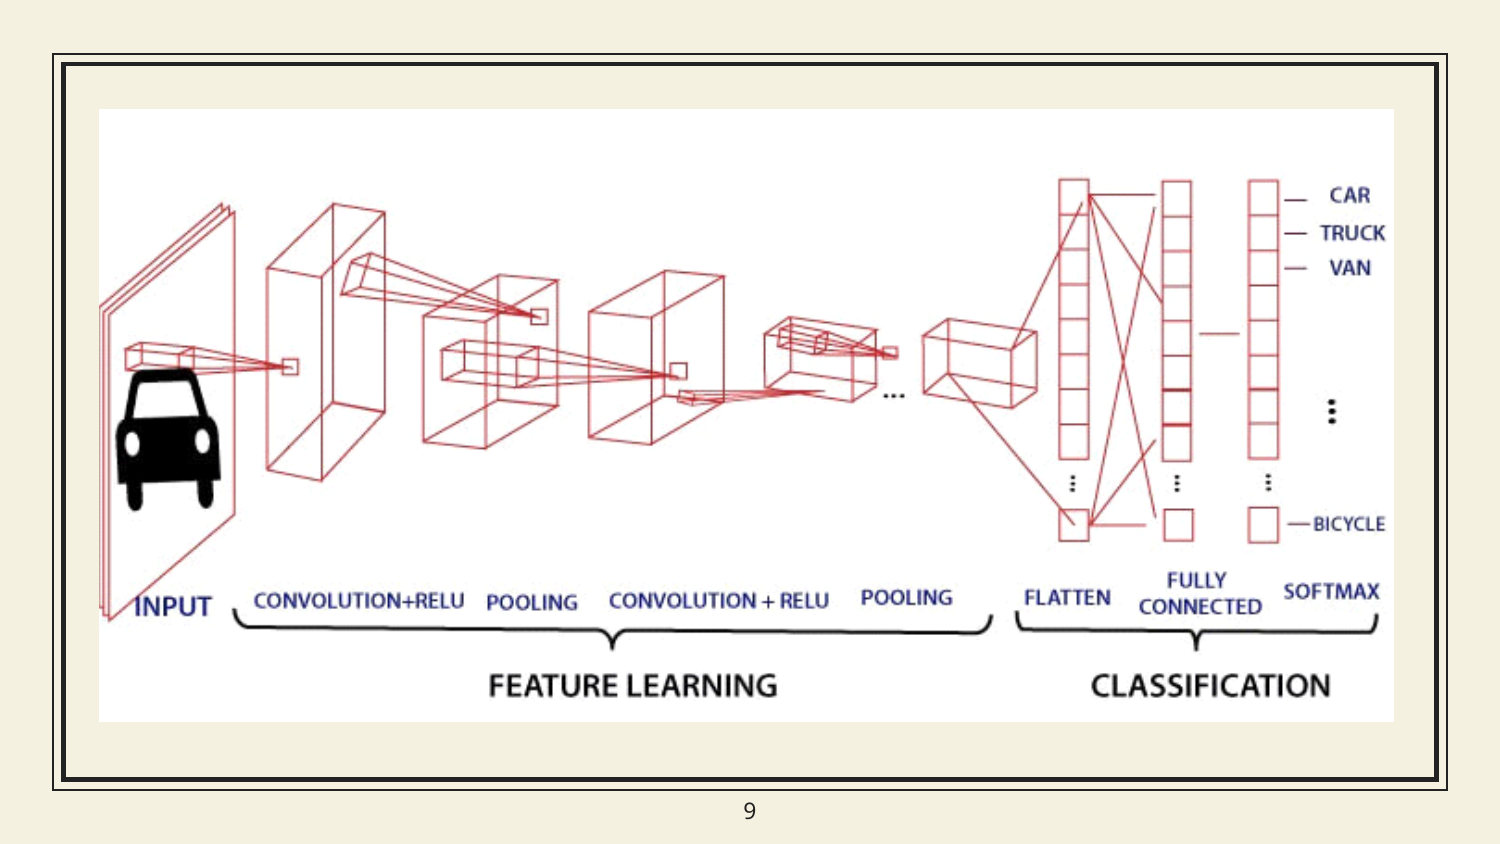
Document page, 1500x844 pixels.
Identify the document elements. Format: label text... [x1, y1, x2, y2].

picture [99, 109, 1394, 723]
slide_number 9 [705, 781, 795, 832]
